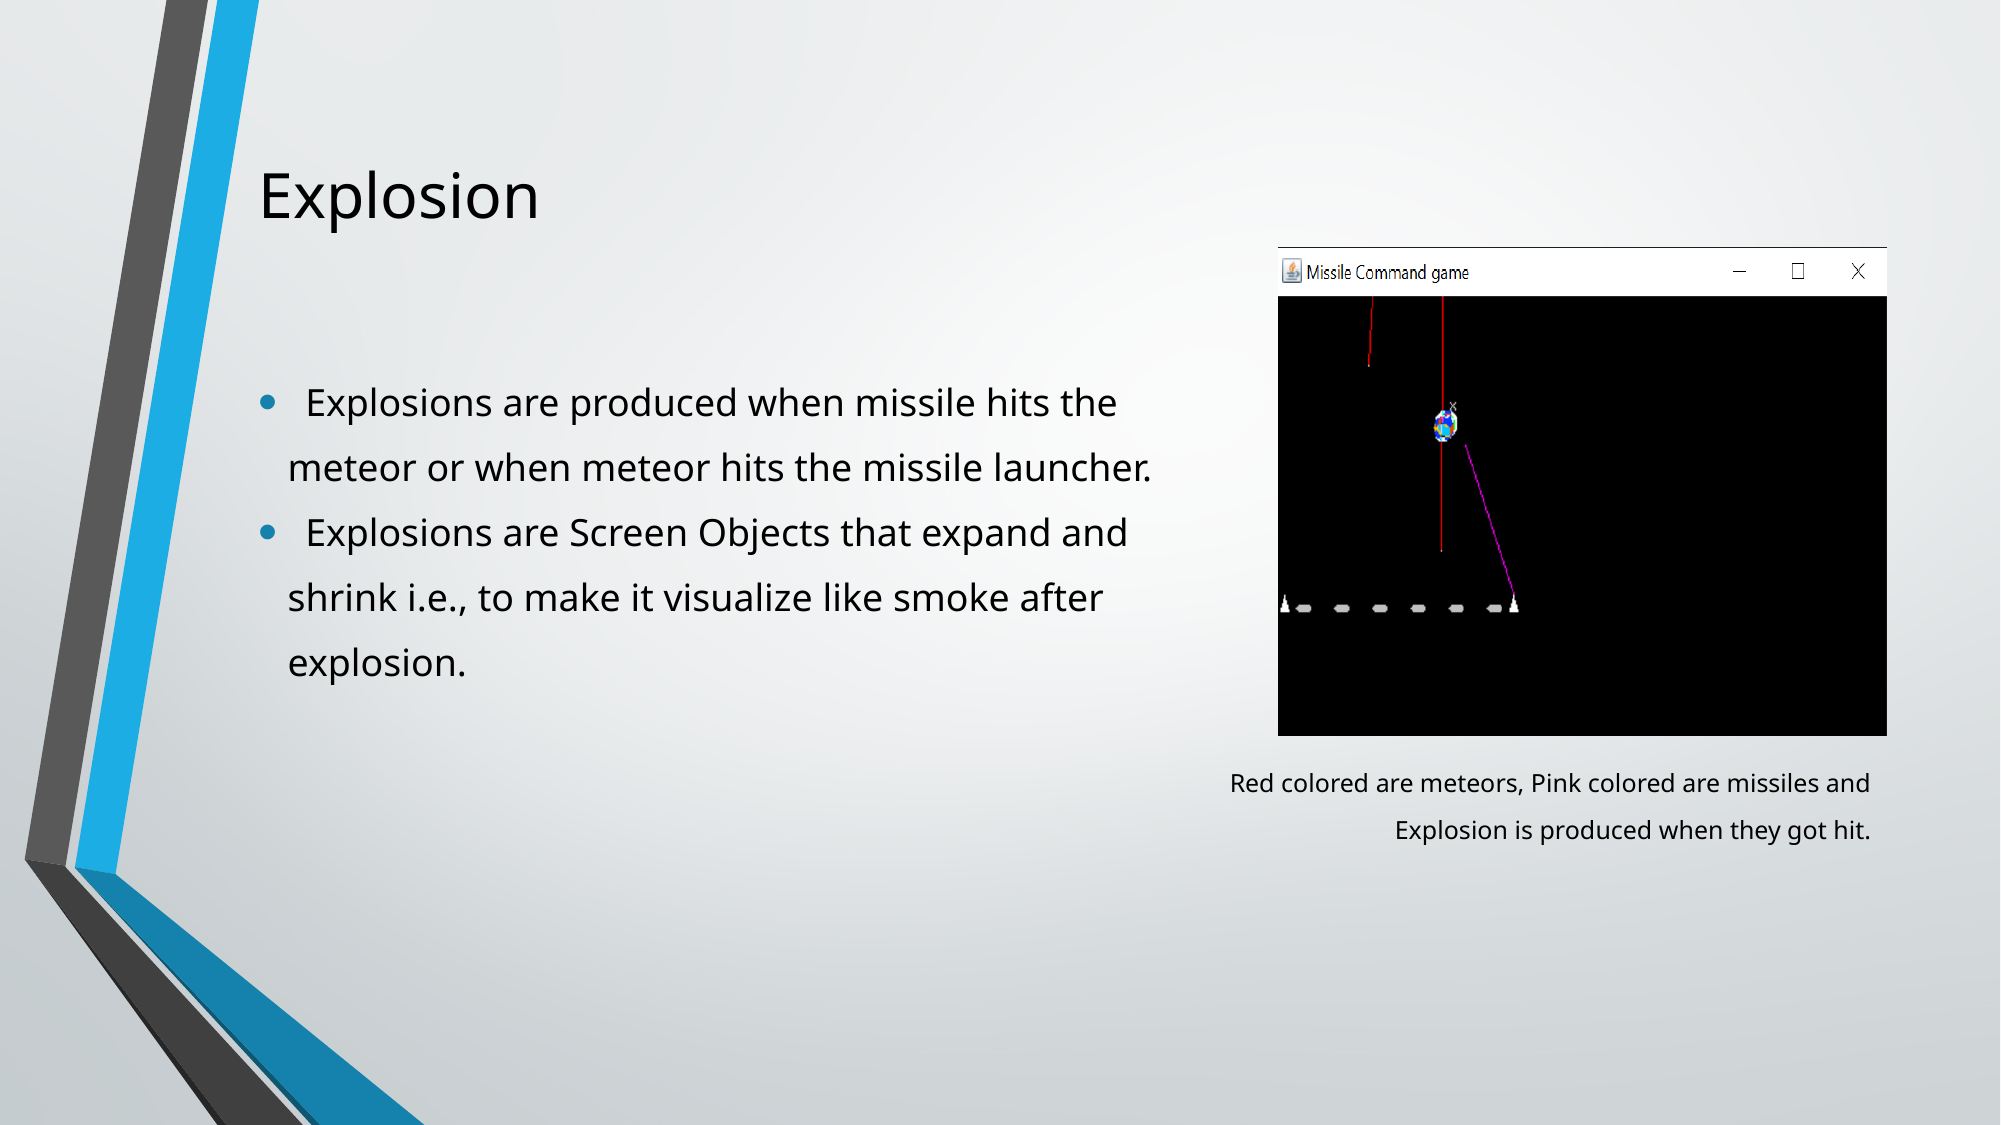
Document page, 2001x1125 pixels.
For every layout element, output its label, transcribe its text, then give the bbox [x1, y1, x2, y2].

title Explosion [243, 112, 1887, 273]
picture [1278, 247, 1888, 736]
list Explosions are produced when missile hits the meteor or when meteor hits the missile launcher. Explosions are Screen Objects that expand and shrink i.e., to make it visualize like smoke after explosion. Red colored are meteors, Pink colored are missiles and Explosion is produced when they got hit. [243, 273, 1887, 950]
